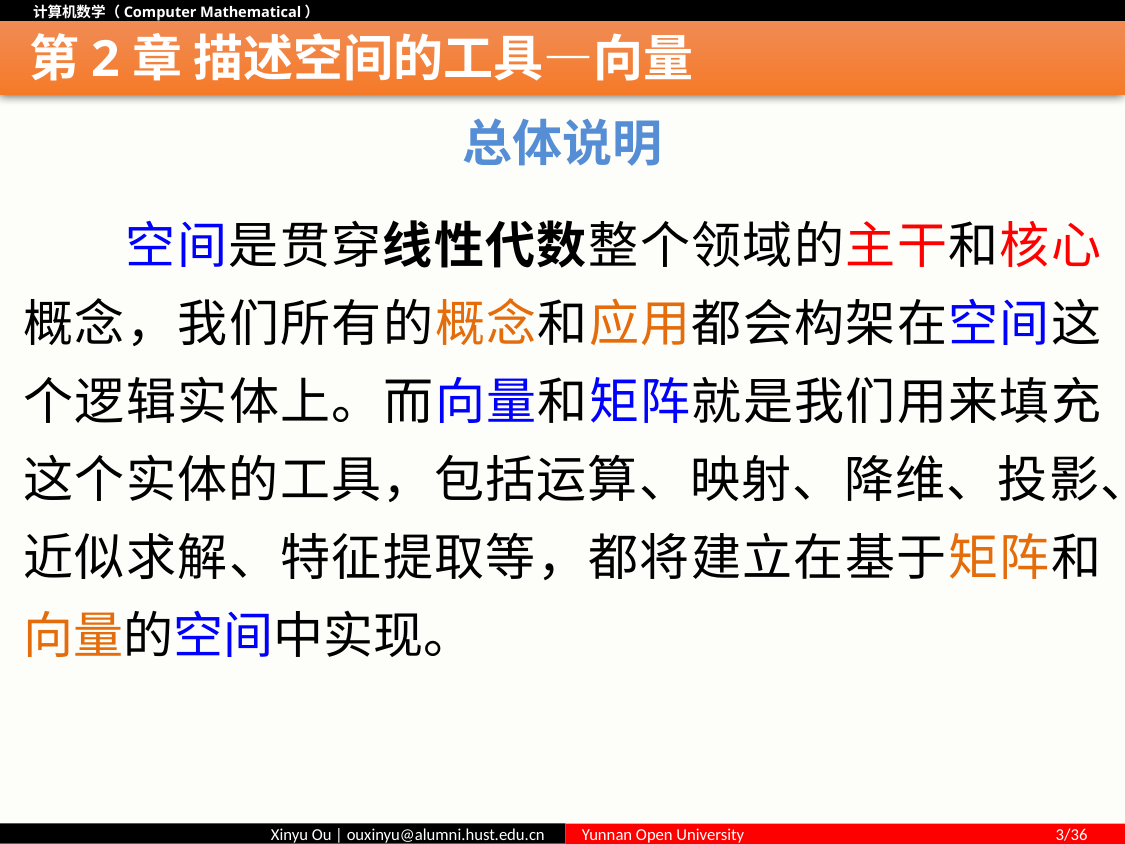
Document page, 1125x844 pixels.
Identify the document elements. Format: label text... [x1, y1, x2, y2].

list 空间是贯穿线性代数整个领域的主干和核心概念，我们所有的概念和应用都会构架在空间这个逻辑实体上。而向量和矩阵就是我们用来填充这个实体的工具，包括运算、映射、降维、投影、近似求解、特征提取等，都将建立在基于矩阵和向量的空间中实现。 [0, 171, 1125, 685]
title 第2章 描述空间的工具—向量 [0, 26, 1125, 88]
list 总体说明 [0, 111, 1125, 171]
